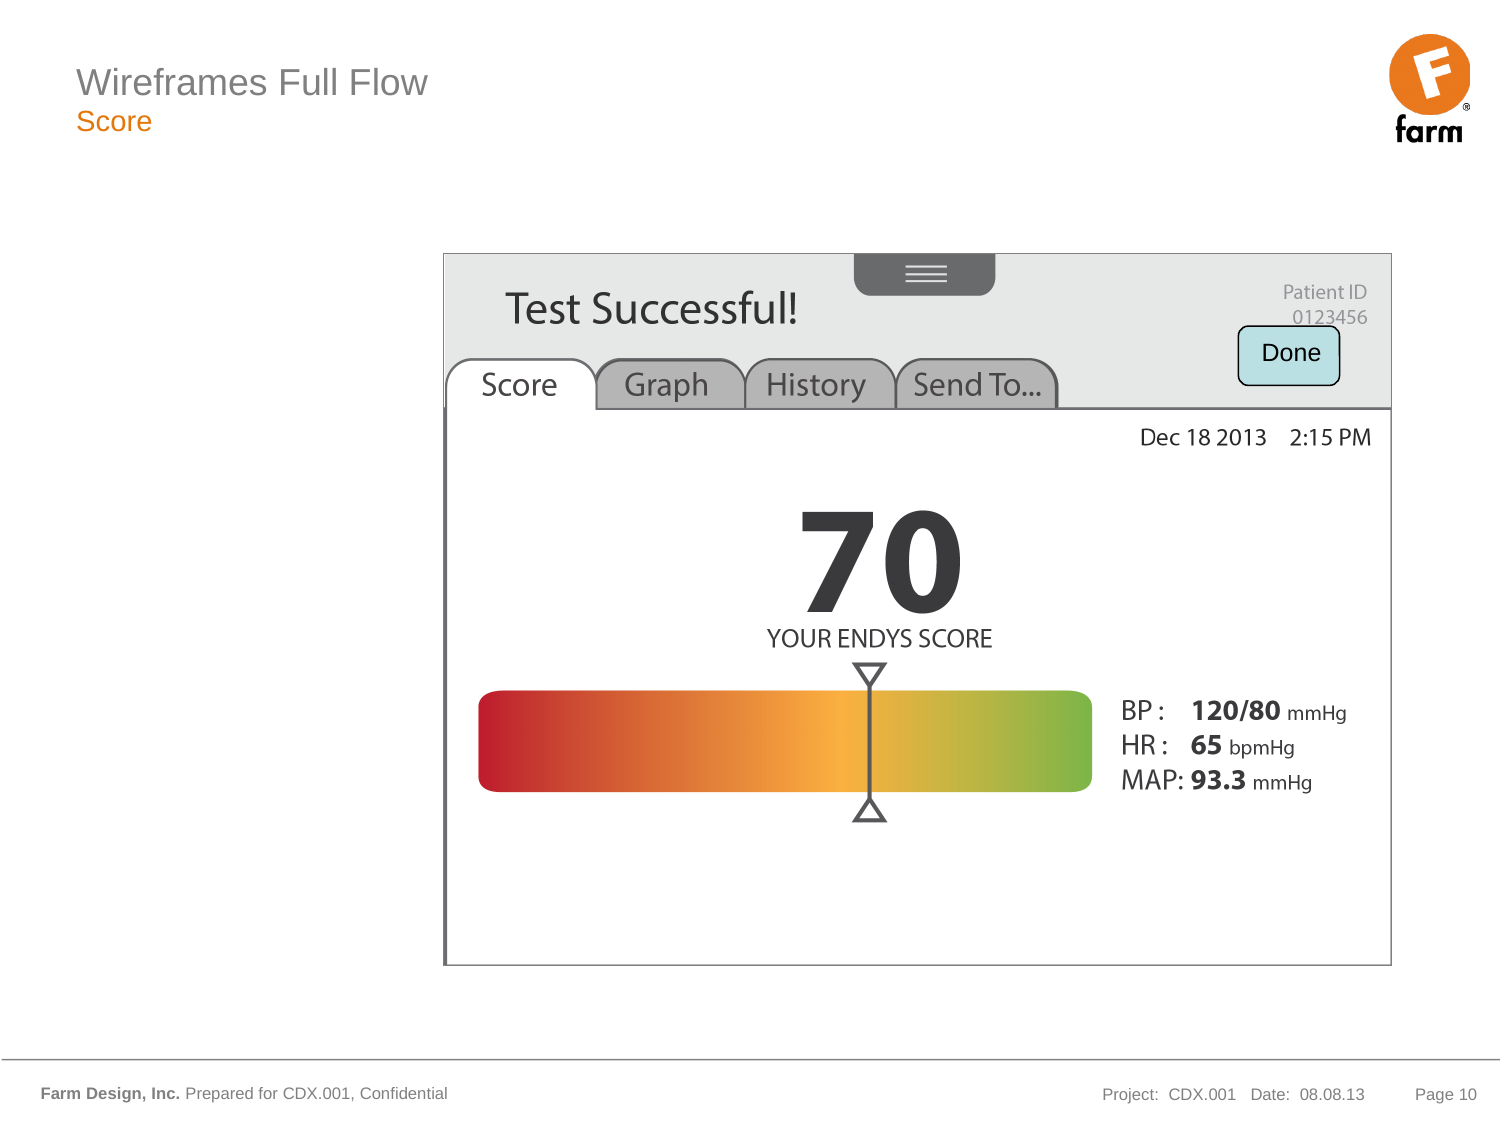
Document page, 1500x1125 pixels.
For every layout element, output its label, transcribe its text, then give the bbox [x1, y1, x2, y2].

picture [443, 253, 1392, 967]
footer Project: CDX.001 Date: 08.08.13 [850, 1076, 1377, 1125]
picture [1389, 34, 1470, 152]
text_box Wireframes Full Flow Score [61, 49, 917, 180]
slide_number Page 10 [1377, 1076, 1493, 1125]
